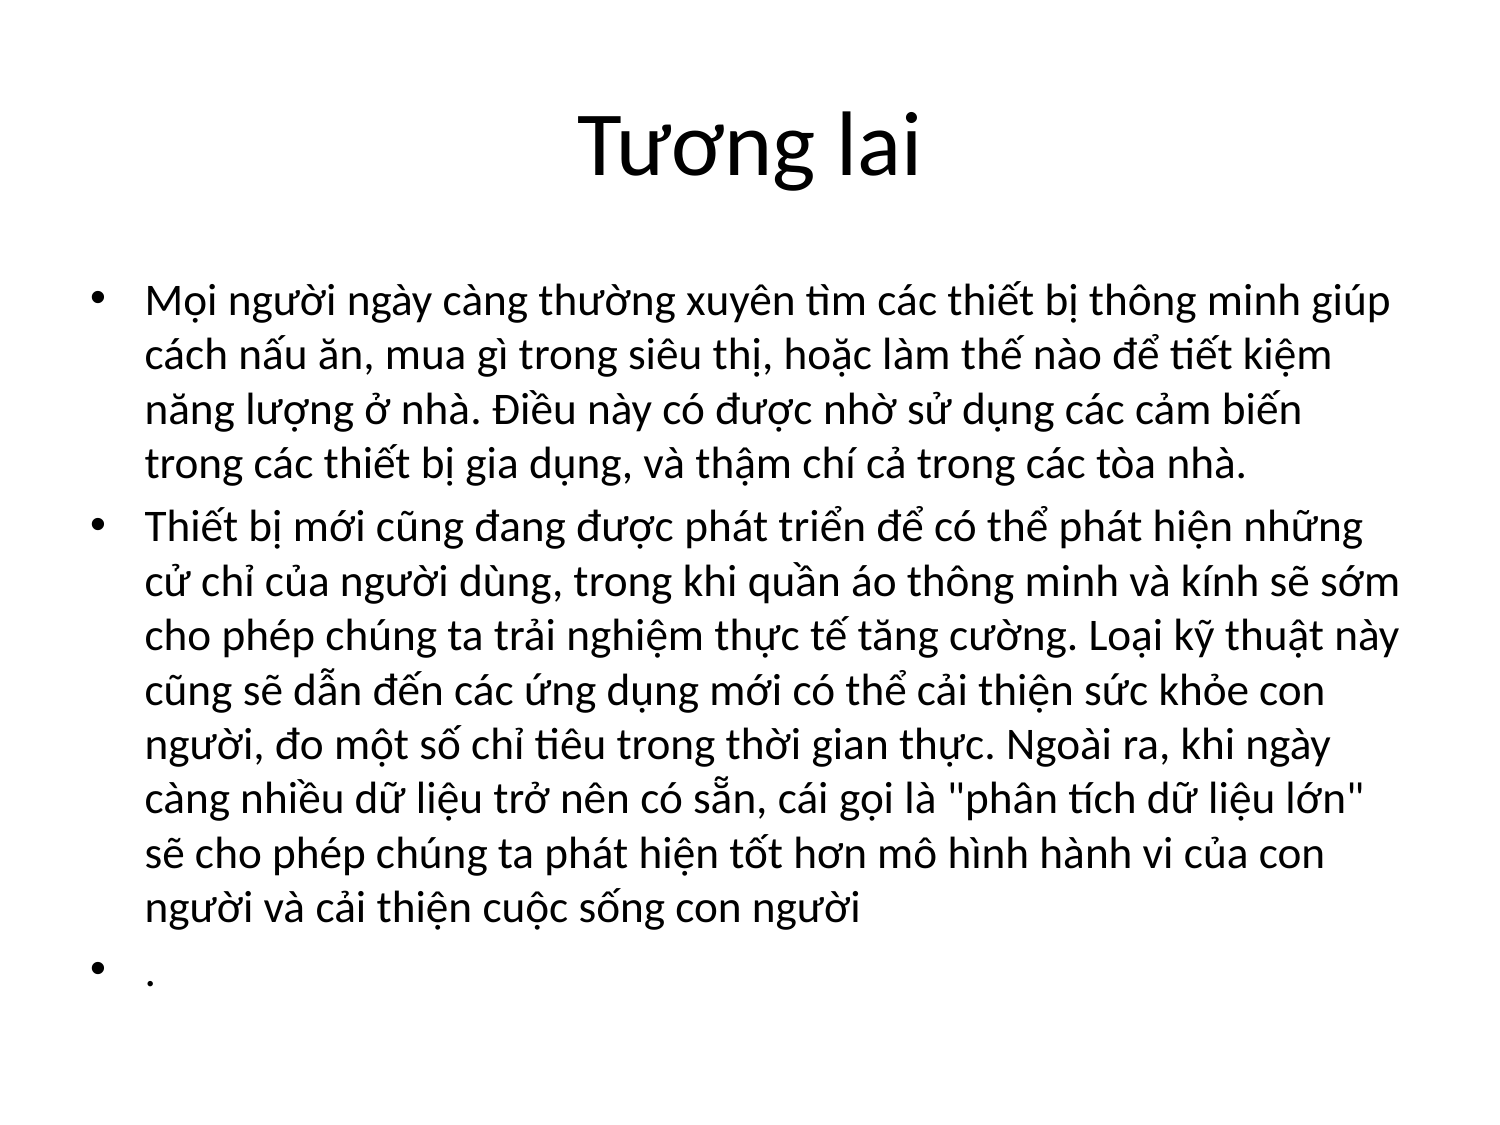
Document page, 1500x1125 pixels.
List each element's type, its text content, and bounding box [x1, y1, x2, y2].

title Tương lai [75, 45, 1425, 233]
list Mọi người ngày càng thường xuyên tìm các thiết bị thông minh giúp cách nấu ăn, mua gì trong siêu thị, hoặc làm thế nào để tiết kiệm năng lượng ở nhà. Điều này có được nhờ sử dụng các cảm biến trong các thiết bị gia dụng, và thậm chí cả trong các tòa nhà. Thiết bị mới cũng đang được phát triển để có thể phát hiện những cử chỉ của người dùng, trong khi quần áo thông minh và kính sẽ sớm cho phép chúng ta trải nghiệm thực tế tăng cường. Loại kỹ thuật này cũng sẽ dẫn đến các ứng dụng mới có thể cải thiện sức khỏe con người, đo một số chỉ tiêu trong thời gian thực. Ngoài ra, khi ngày càng nhiều dữ liệu trở nên có sẵn, cái gọi là "phân tích dữ liệu lớn" sẽ cho phép chúng ta phát hiện tốt hơn mô hình hành vi của con người và cải thiện cuộc sống con người . [75, 262, 1425, 1005]
